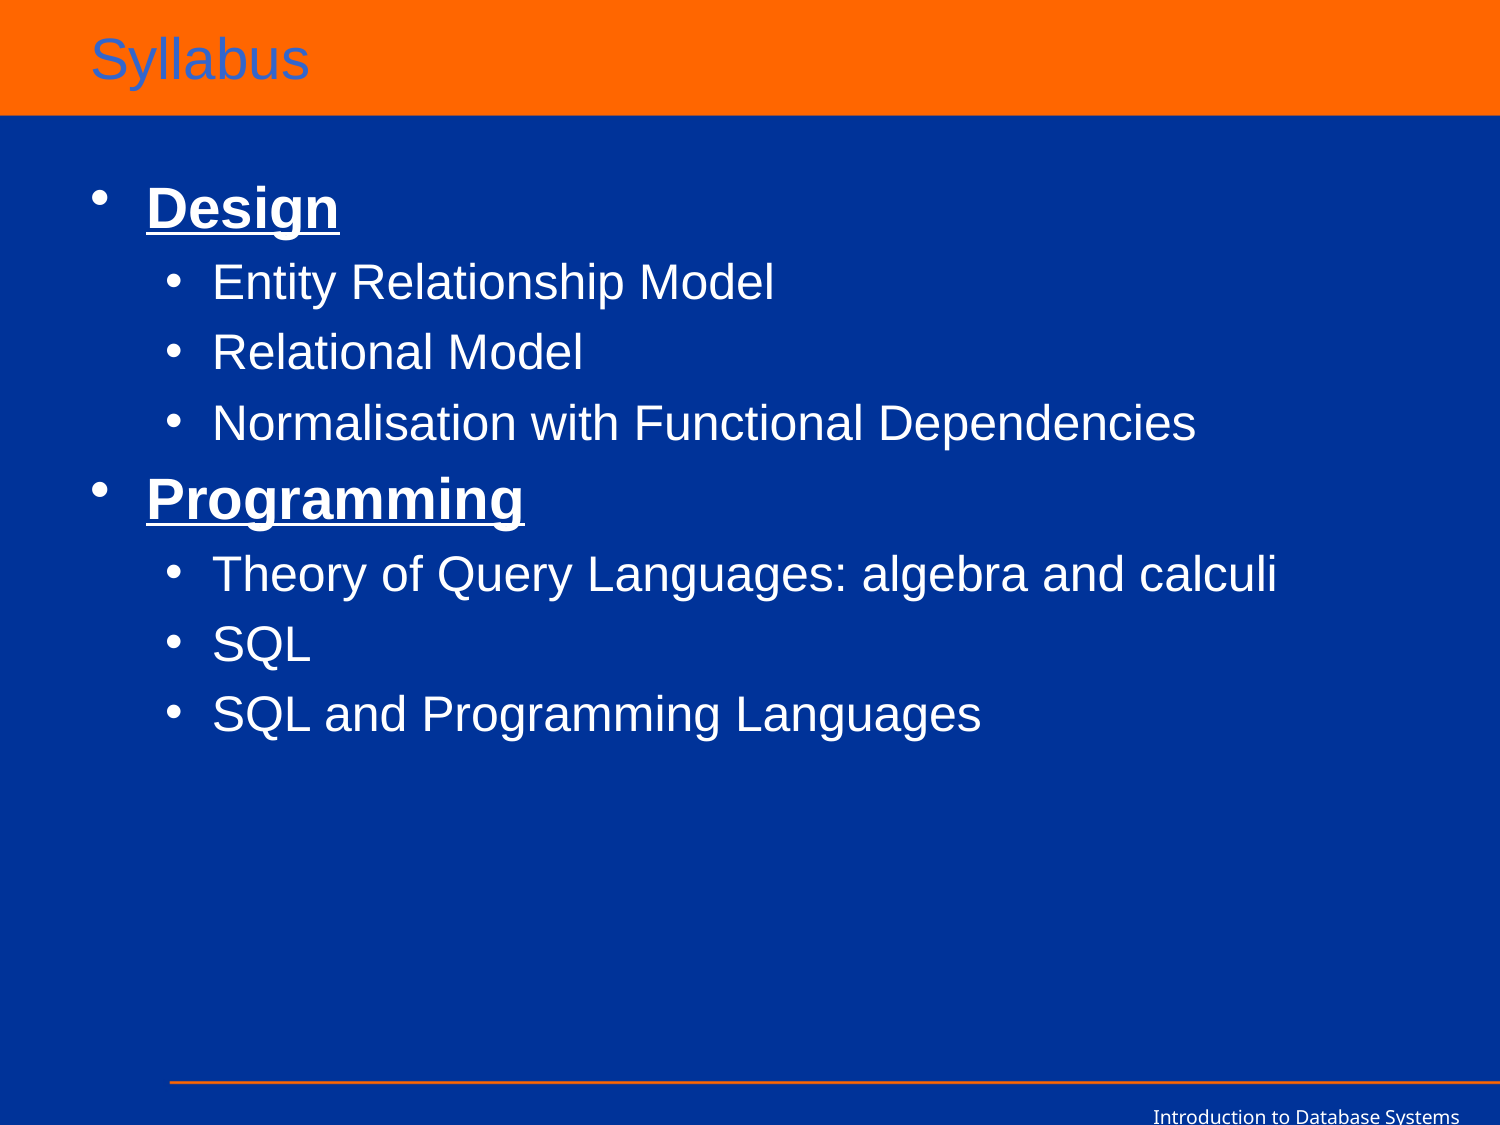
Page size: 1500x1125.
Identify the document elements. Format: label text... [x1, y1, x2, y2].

list Design Entity Relationship Model Relational Model Normalisation with Functional Dependencies Programming Theory of Query Languages: algebra and calculi SQL SQL and Programming Languages [74, 162, 1426, 1063]
picture [0, 0, 1500, 1125]
title Syllabus [74, 0, 1426, 151]
footer Introduction to Database Systems [799, 1074, 1476, 1125]
